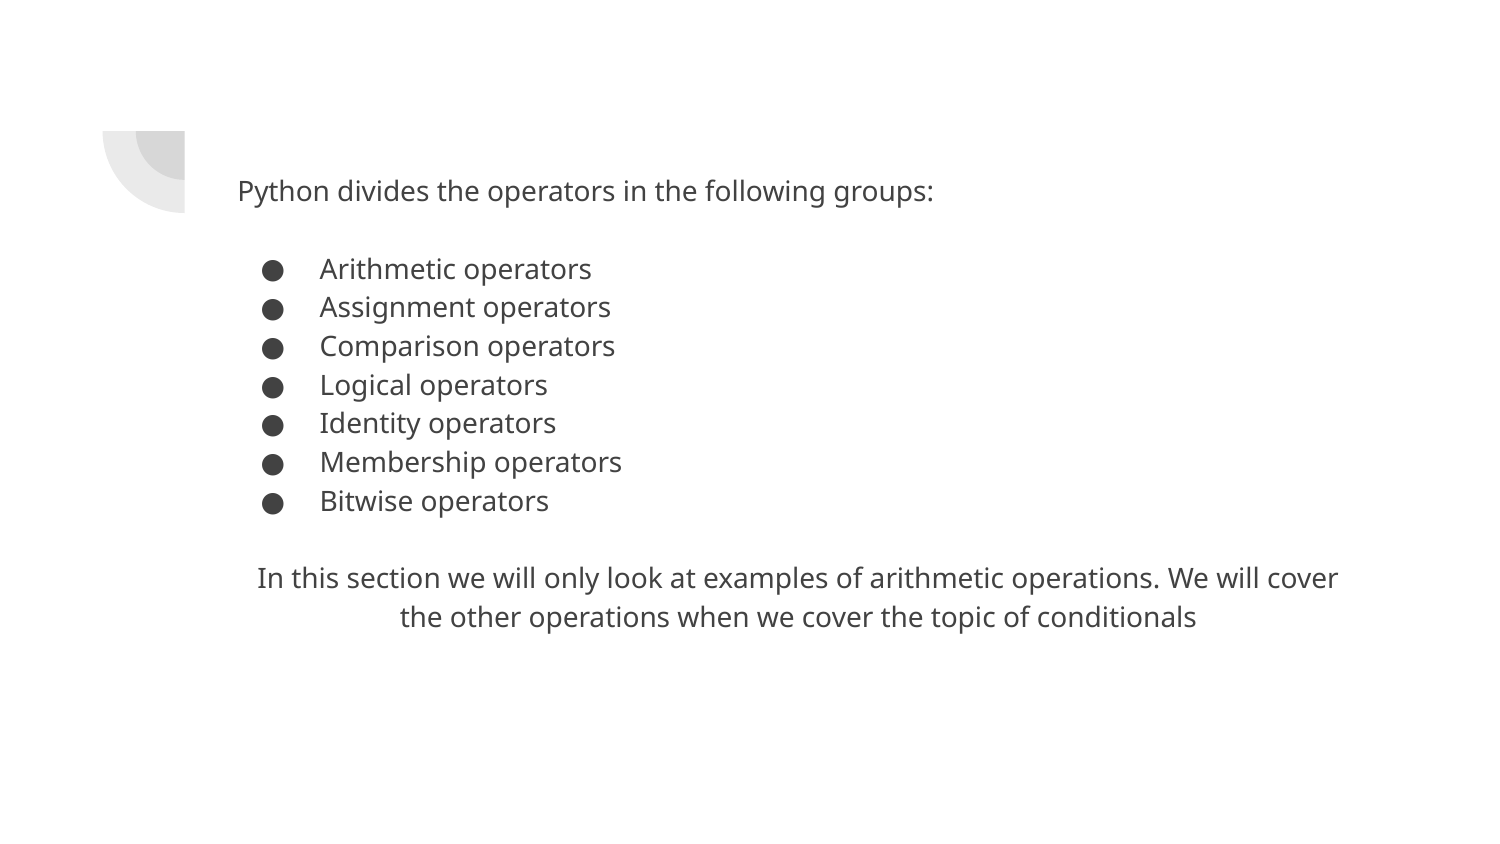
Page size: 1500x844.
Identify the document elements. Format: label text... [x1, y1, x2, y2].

list Python divides the operators in the following groups: Arithmetic operators Assignment operators Comparison operators Logical operators Identity operators Membership operators Bitwise operators In this section we will only look at examples of arithmetic operations. We will cover the other operations when we cover the topic of conditionals [222, 81, 1376, 820]
